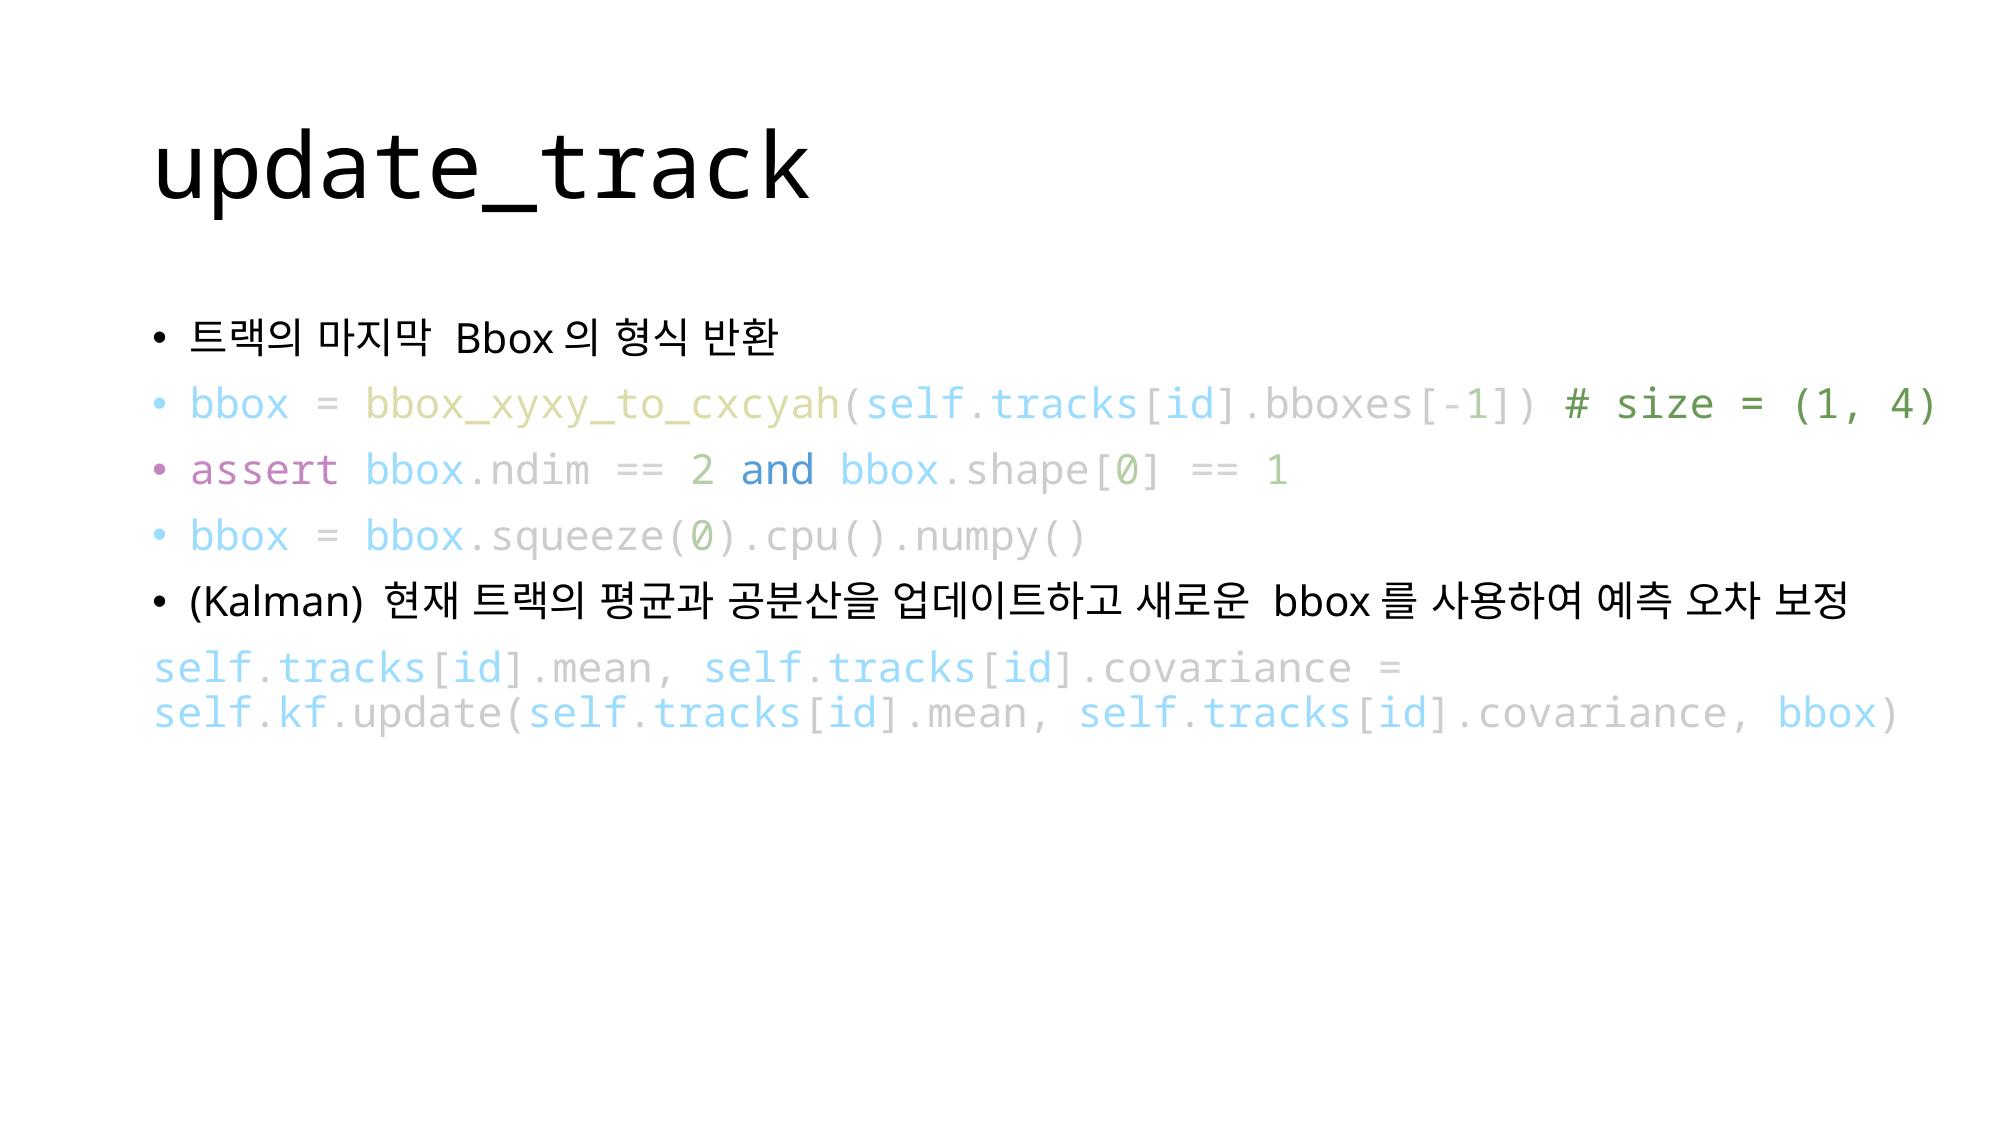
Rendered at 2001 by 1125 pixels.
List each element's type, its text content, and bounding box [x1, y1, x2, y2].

list 트랙의 마지막 Bbox의 형식 반환 bbox = bbox_xyxy_to_cxcyah(self.tracks[id].bboxes[-1]) # size = (1, 4) assert bbox.ndim == 2 and bbox.shape[0] == 1 bbox = bbox.squeeze(0).cpu().numpy() (Kalman) 현재 트랙의 평균과 공분산을 업데이트하고 새로운 bbox를 사용하여 예측 오차 보정 self.tracks[id].mean, self.tracks[id].covariance = self.kf.update(self.tracks[id].mean, self.tracks[id].covariance, bbox) [137, 299, 1985, 912]
title update_track [137, 59, 1863, 278]
